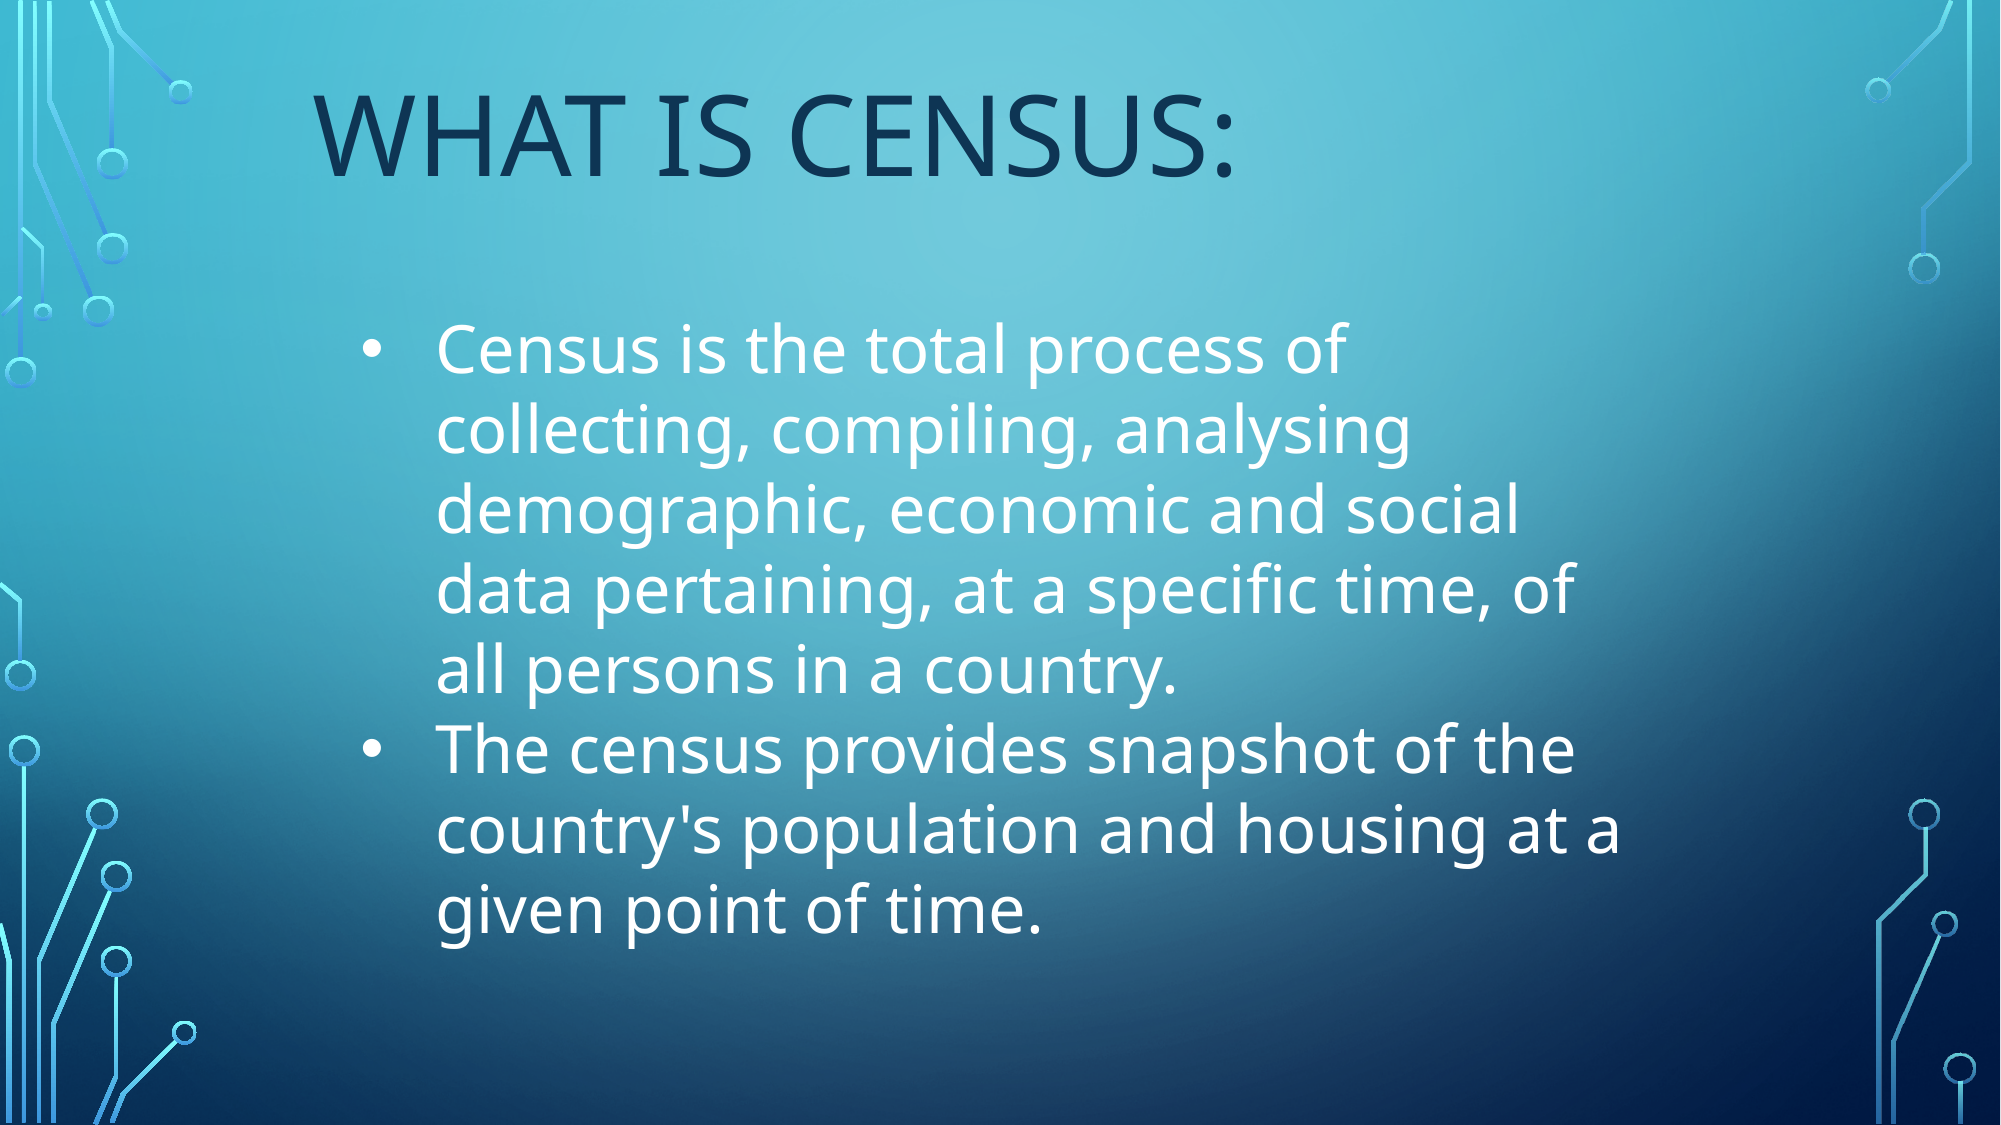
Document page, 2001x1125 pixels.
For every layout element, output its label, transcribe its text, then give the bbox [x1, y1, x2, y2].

text_box Census is the total process of collecting, compiling, analysing demographic, economic and social data pertaining, at a specific time, of all persons in a country. The census provides snapshot of the country's population and housing at a given point of time. [345, 299, 1650, 955]
text_box WHAT IS CENSUS: [297, 56, 1583, 207]
